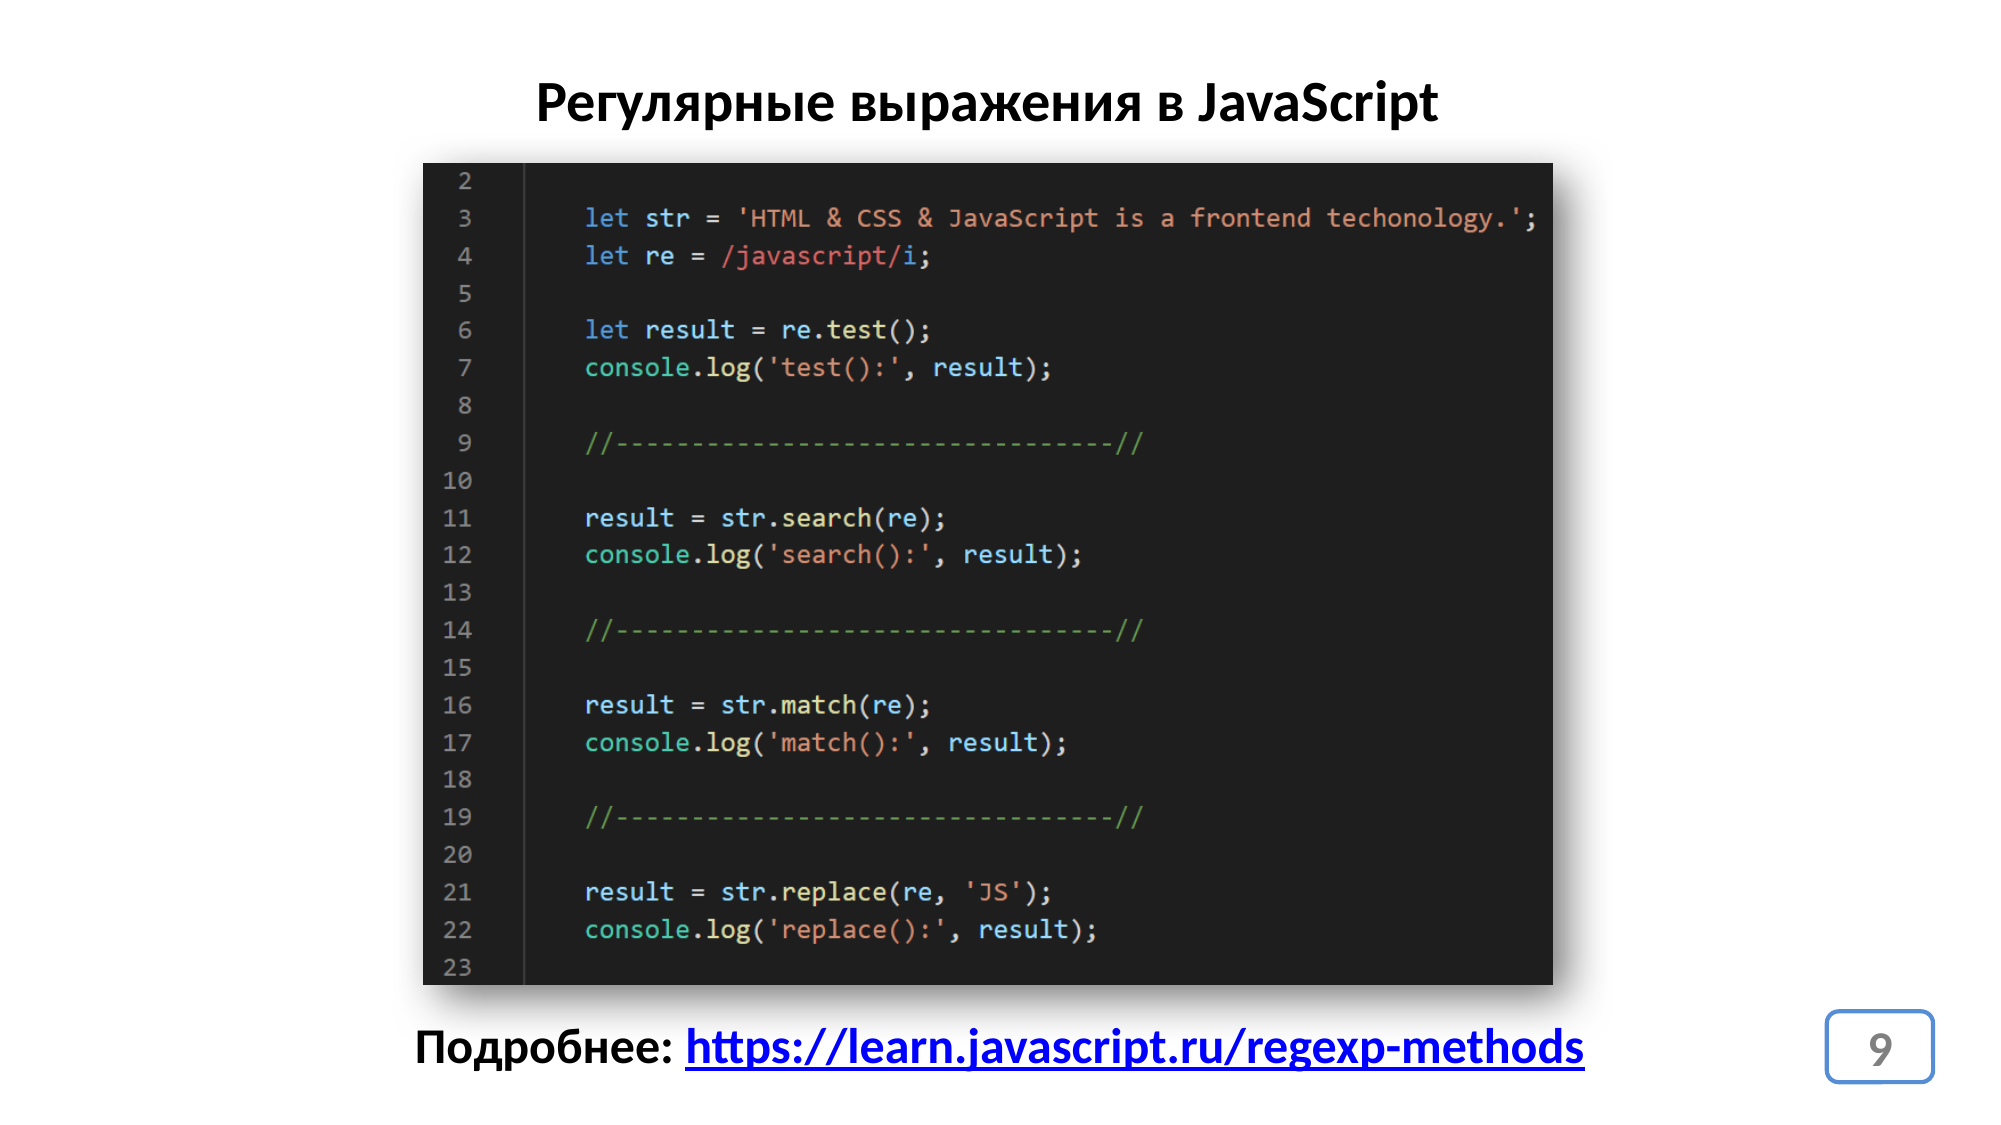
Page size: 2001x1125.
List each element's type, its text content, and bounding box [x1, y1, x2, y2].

picture [423, 163, 1554, 985]
text_box Подробнее: https://learn.javascript.ru/regexp-methods [0, 1006, 2000, 1082]
text_box Регулярные выражения в JavaScript [521, 55, 1455, 141]
